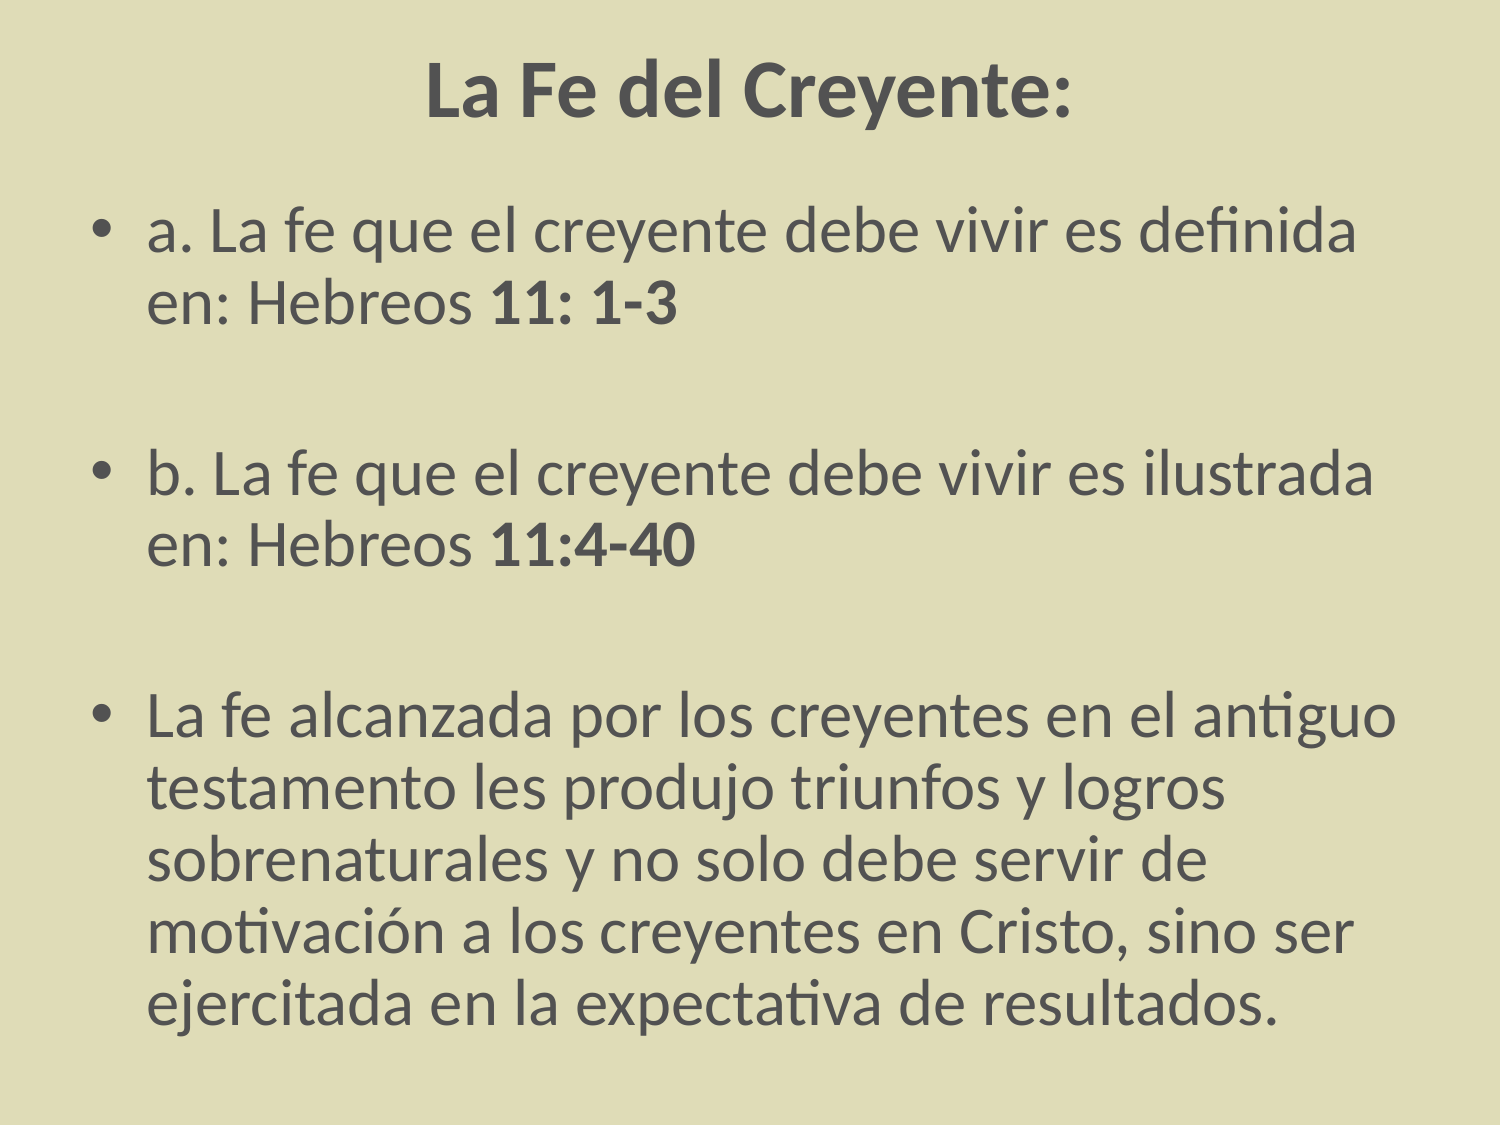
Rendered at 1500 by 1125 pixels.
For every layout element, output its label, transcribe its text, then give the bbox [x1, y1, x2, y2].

title La Fe del Creyente: [74, 74, 1426, 187]
list a. La fe que el creyente debe vivir es definida en: Hebreos 11: 1-3 b. La fe que el creyente debe vivir es ilustrada en: Hebreos 11:4-40 La fe alcanzada por los creyentes en el antiguo testamento les produjo triunfos y logros sobrenaturales y no solo debe servir de motivación a los creyentes en Cristo, sino ser ejercitada en la expectativa de resultados. [74, 187, 1426, 1063]
